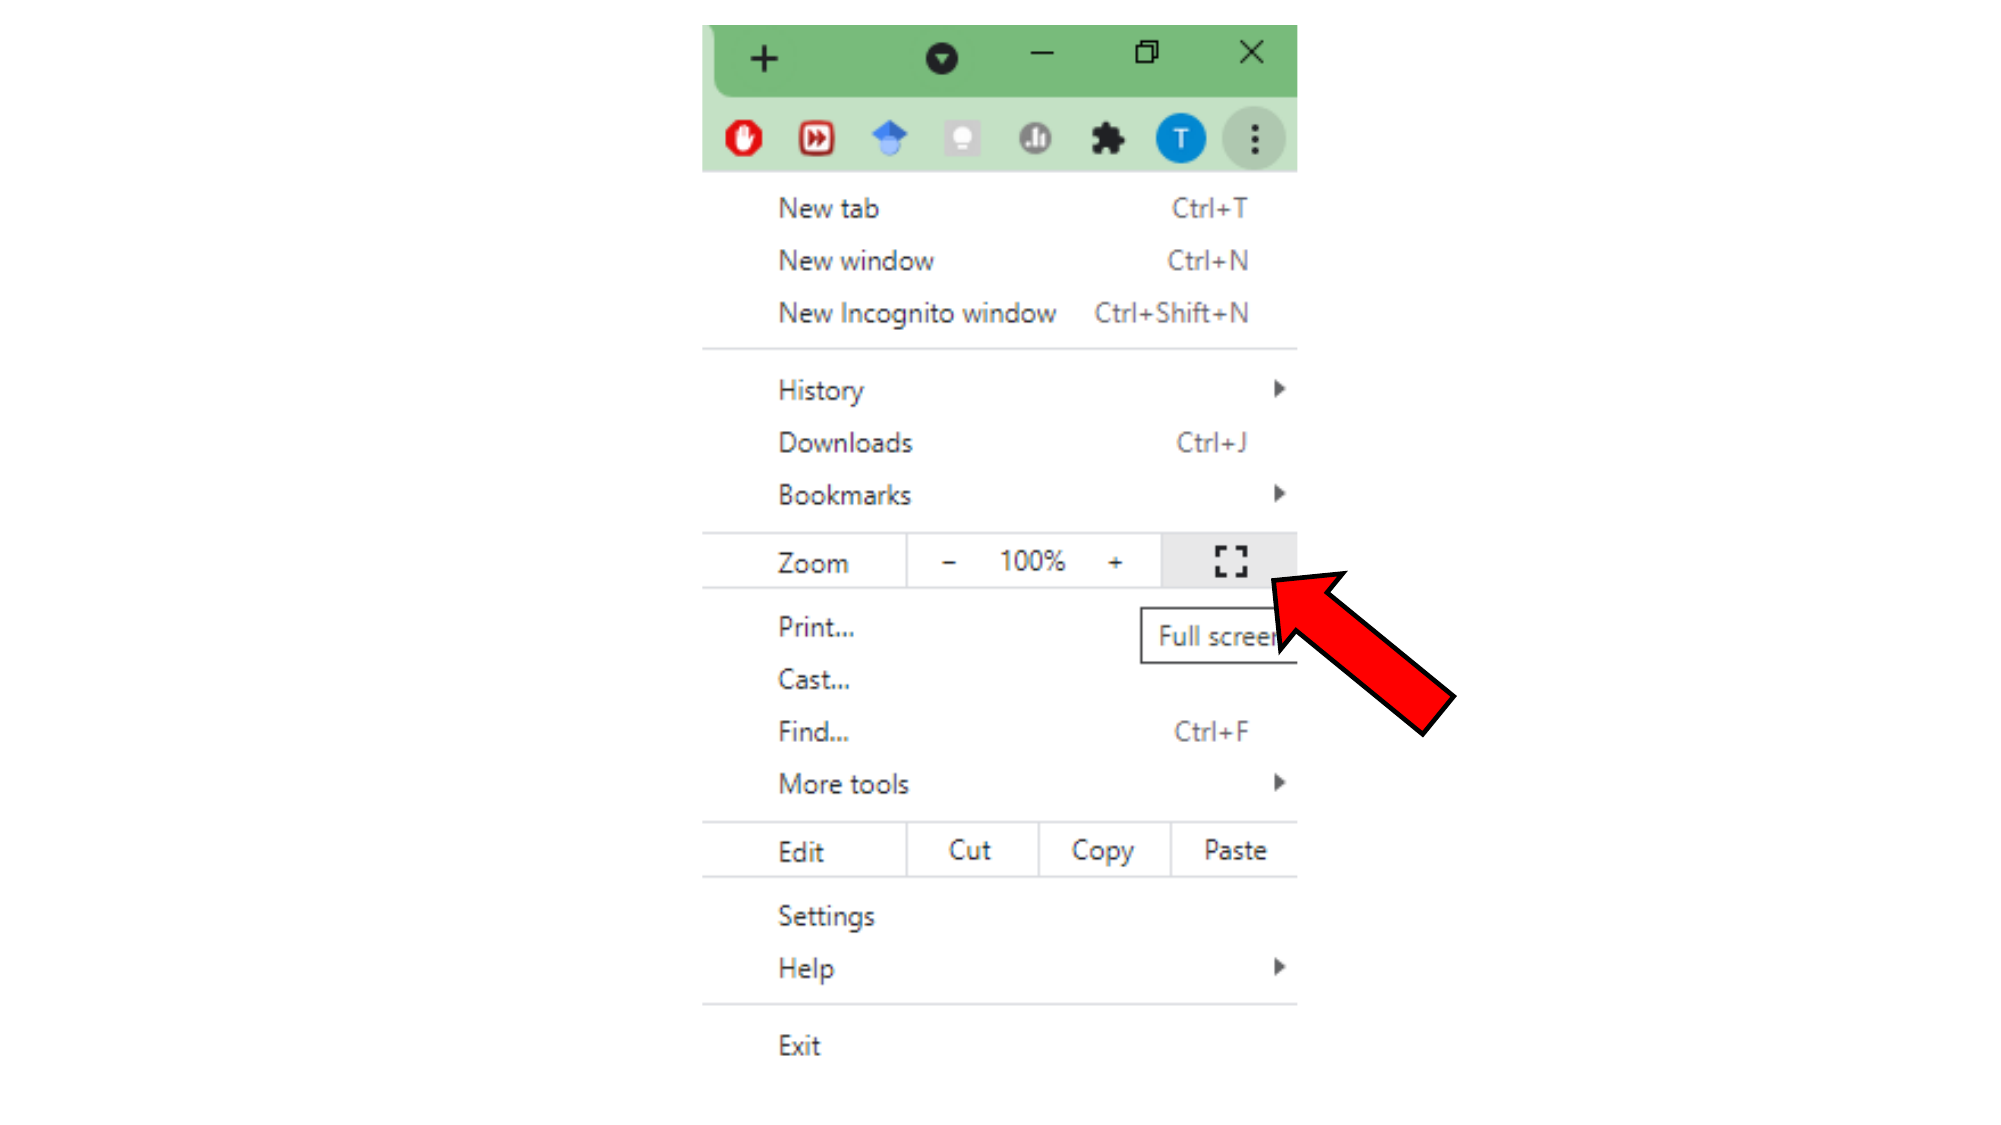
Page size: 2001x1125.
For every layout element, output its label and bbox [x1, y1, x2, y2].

picture [702, 25, 1298, 1060]
text_box [1298, 572, 1456, 736]
